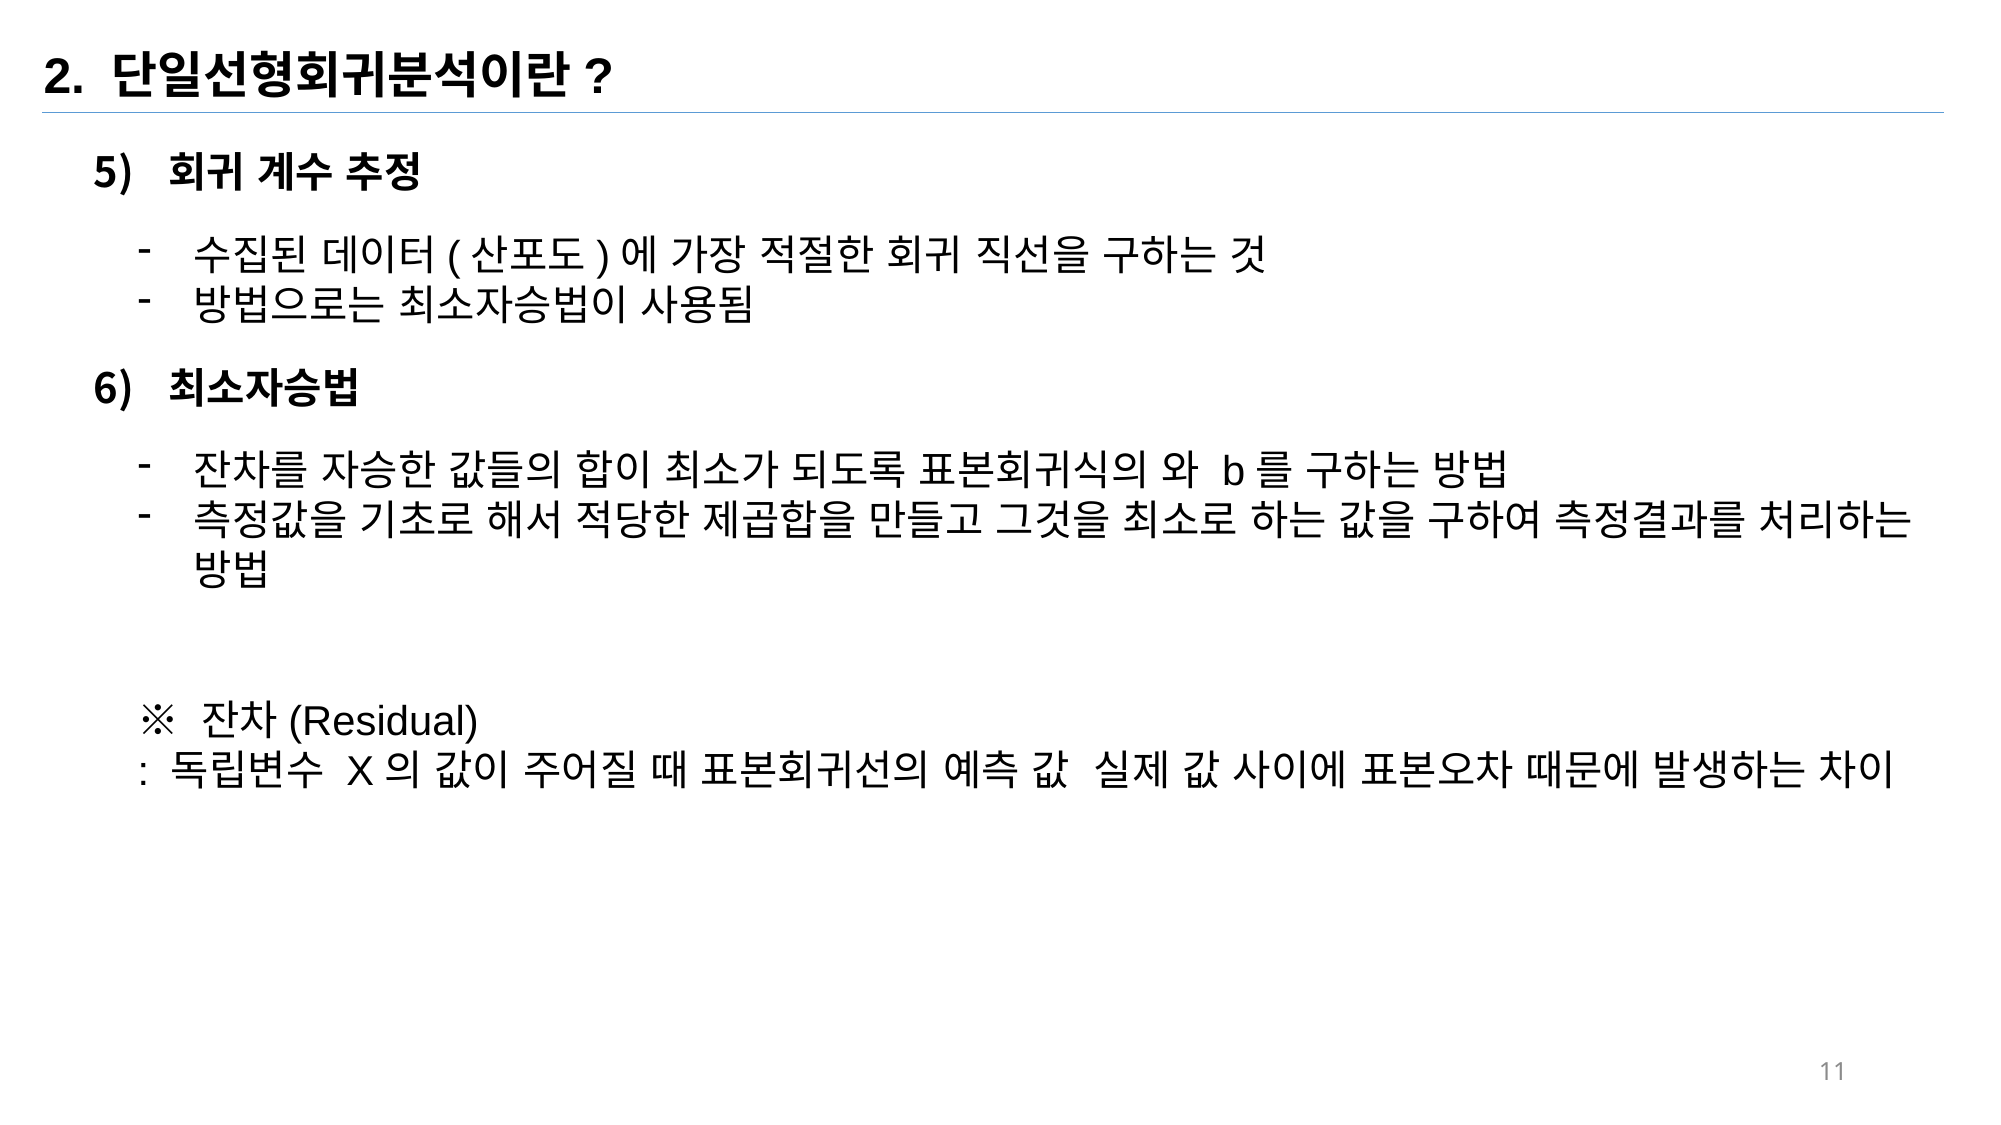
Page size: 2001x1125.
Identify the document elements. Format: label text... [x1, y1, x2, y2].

text_box 최소자승법 [78, 353, 1452, 419]
text_box 수집된 데이터(산포도)에 가장 적절한 회귀 직선을 구하는 것 방법으로는 최소자승법이 사용됨 [123, 220, 1938, 336]
text_box 2. 단일선형회귀분석이란? [28, 36, 1402, 112]
text_box 회귀 계수 추정 [78, 138, 1452, 204]
slide_number 11 [1412, 1042, 1863, 1103]
